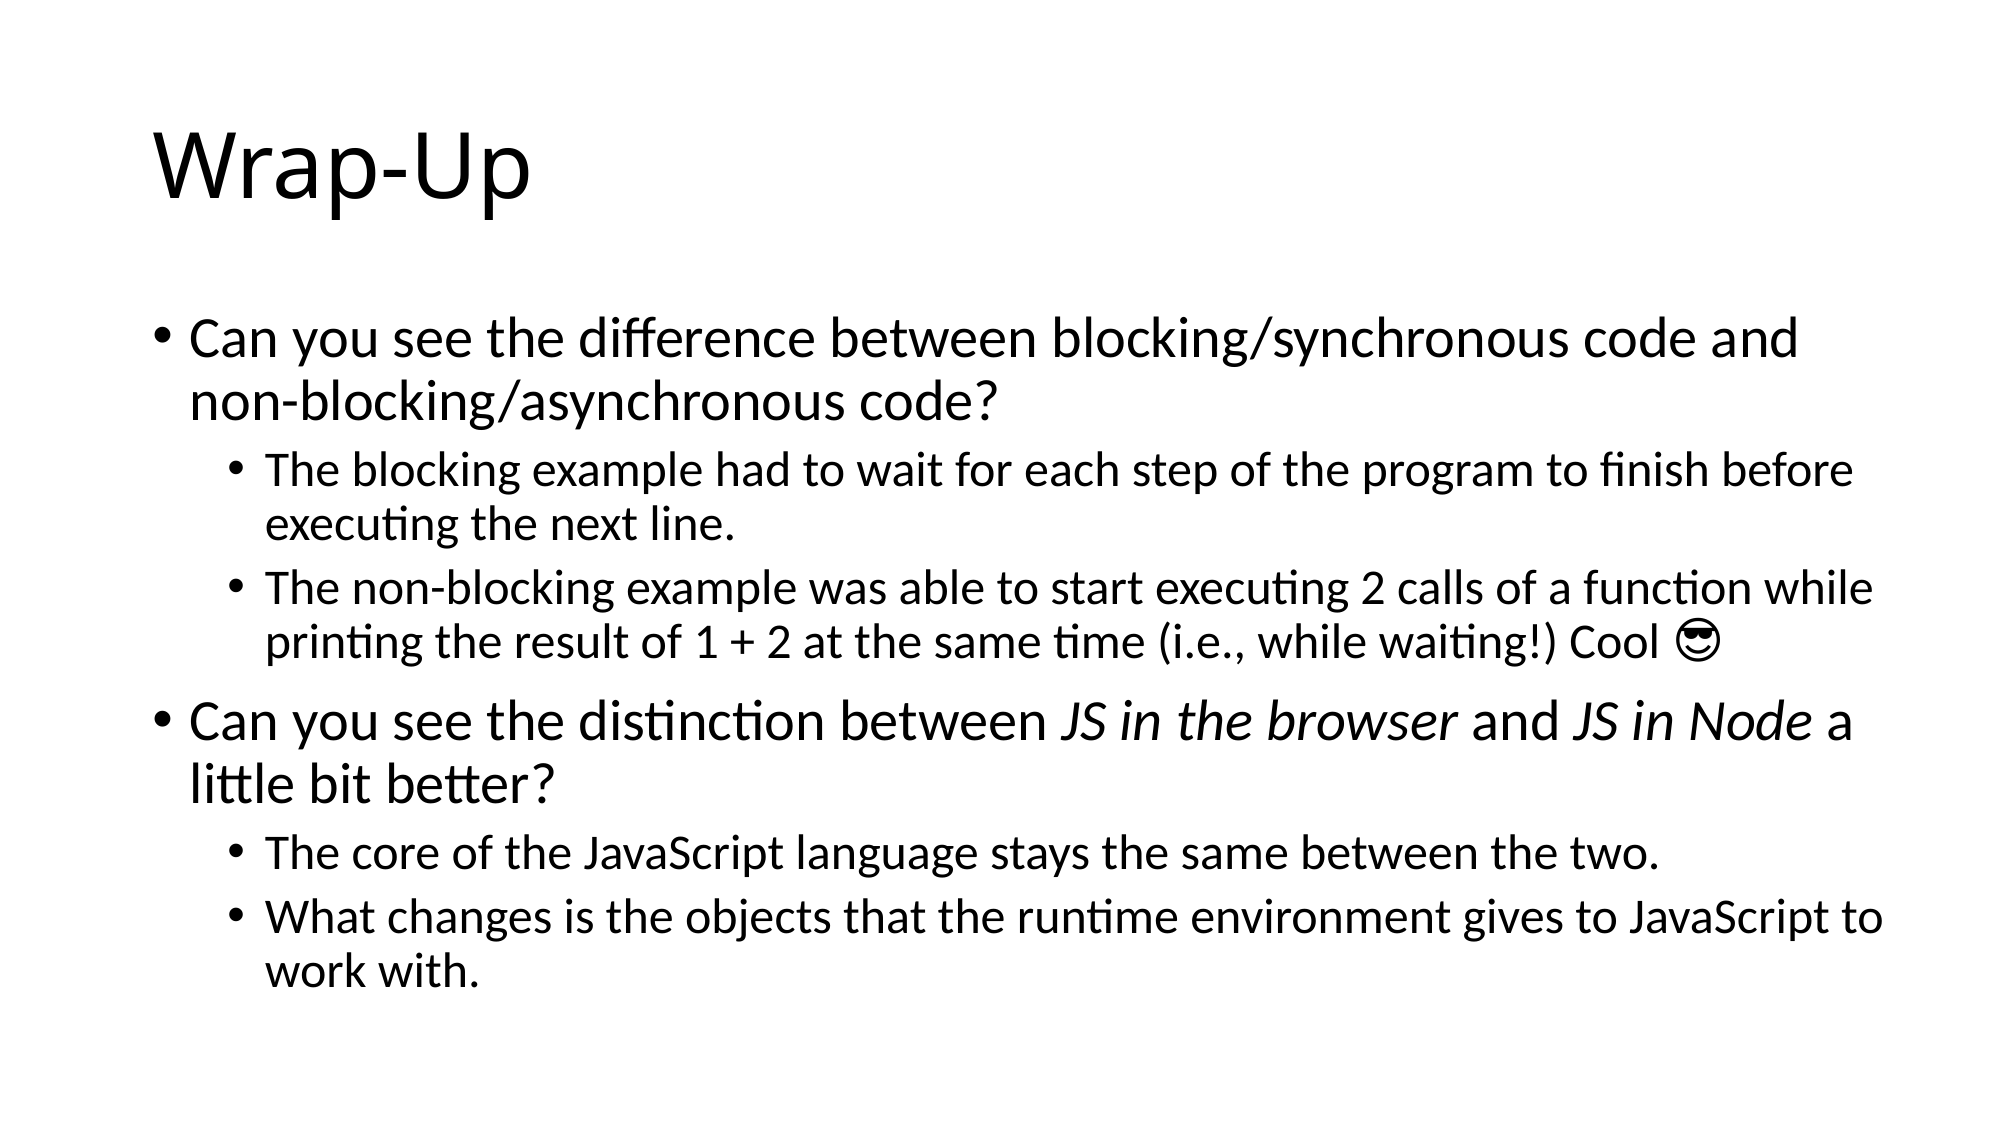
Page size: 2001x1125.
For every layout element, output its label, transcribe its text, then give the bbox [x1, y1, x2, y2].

title Wrap-Up [137, 59, 1863, 278]
list Can you see the difference between blocking/synchronous code and non-blocking/asynchronous code? The blocking example had to wait for each step of the program to finish before executing the next line. The non-blocking example was able to start executing 2 calls of a function while printing the result of 1 + 2 at the same time (i.e., while waiting!) Cool 😎 Can you see the distinction between JS in the browser and JS in Node a little bit better? The core of the JavaScript language stays the same between the two. What changes is the objects that the runtime environment gives to JavaScript to work with. [137, 299, 1902, 1014]
